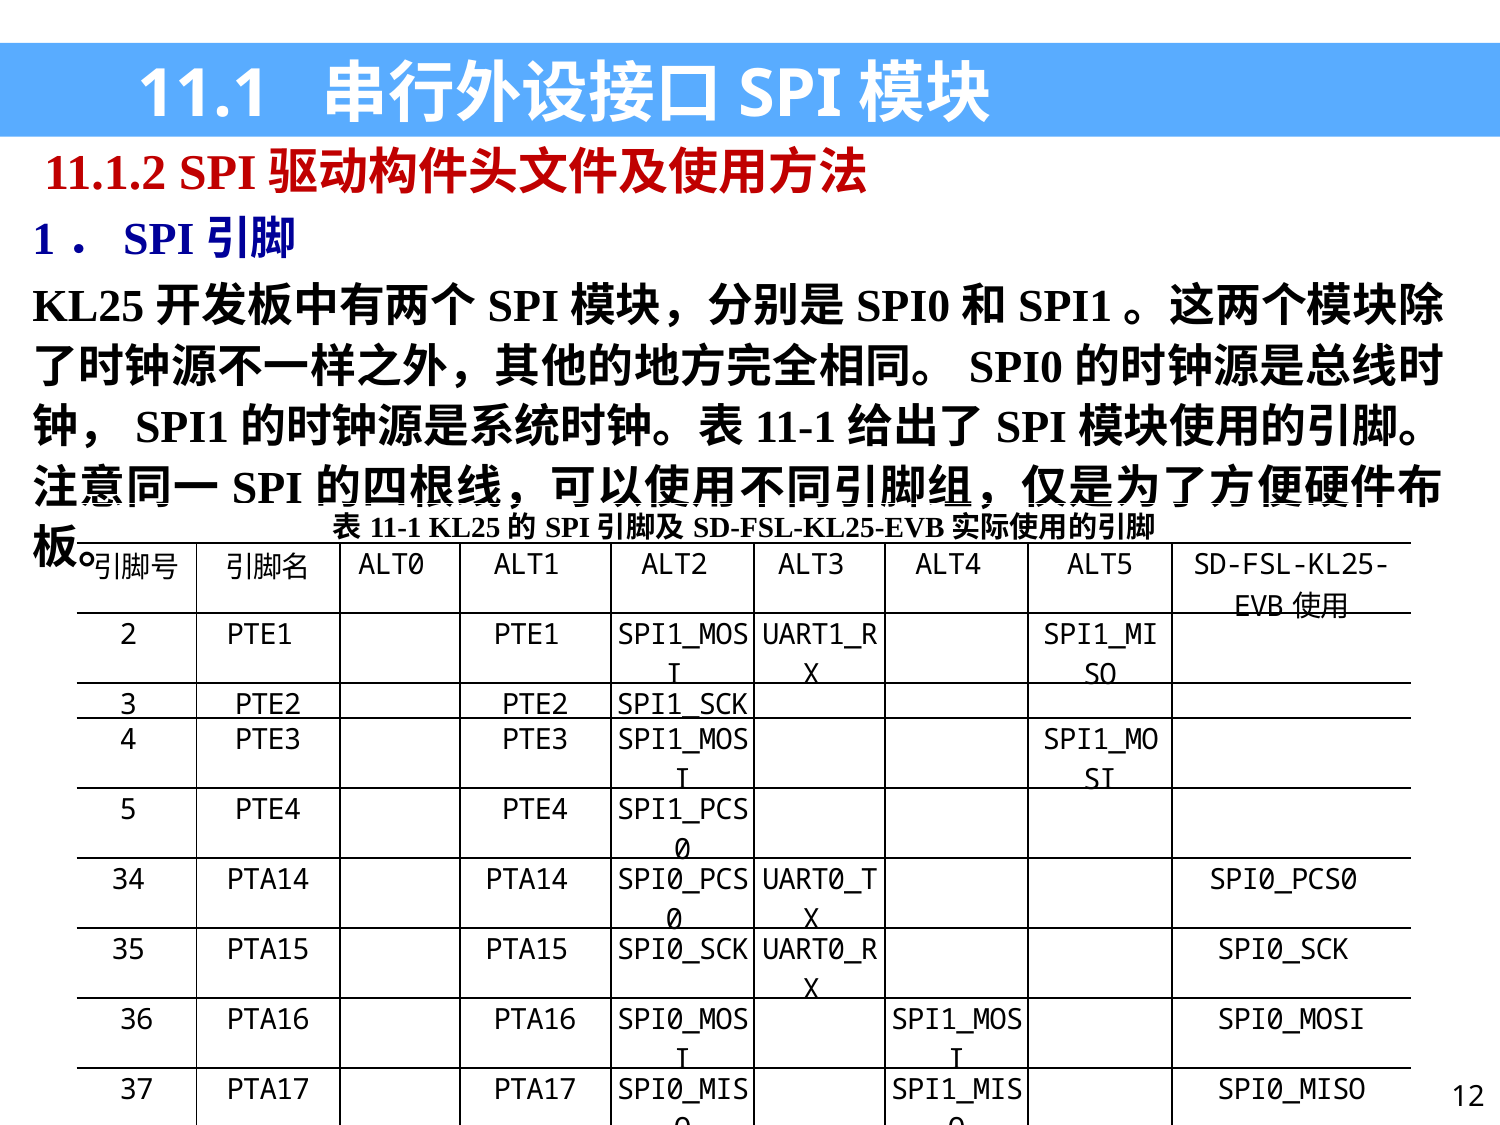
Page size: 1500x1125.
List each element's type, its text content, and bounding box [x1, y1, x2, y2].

table_cell [1029, 1069, 1171, 1125]
table_cell SPI0_MISO [1173, 1069, 1411, 1125]
table_cell [1029, 859, 1171, 927]
table_cell SPI1_PCS0 [612, 789, 753, 857]
table_cell PTE3 [197, 719, 339, 787]
table_cell [1029, 929, 1171, 997]
table_cell PTE3 [461, 719, 610, 787]
table_cell SPI0_MOSI [1173, 999, 1411, 1067]
table_cell [341, 719, 459, 787]
table_cell [886, 929, 1027, 997]
table_cell 4 [77, 719, 196, 787]
table_cell PTA14 [461, 859, 610, 927]
table_cell 34 [77, 859, 196, 927]
table_cell [755, 789, 884, 857]
table_cell PTA17 [197, 1069, 339, 1125]
table_cell SPI1_MISO [886, 1069, 1027, 1125]
table_cell [341, 1069, 459, 1125]
table_cell SPI0_PCS0 [612, 859, 753, 927]
table_cell [341, 929, 459, 997]
table_cell 引脚号 [77, 544, 196, 612]
table_cell ALT2 [612, 544, 753, 612]
table_cell 3 [77, 684, 196, 717]
table_cell PTE4 [197, 789, 339, 857]
table_cell [755, 1069, 884, 1125]
table_cell 引脚名 [197, 544, 339, 612]
table_cell SPI1_MOSI [612, 719, 753, 787]
slide_number 12 [1411, 1049, 1500, 1125]
table_cell [341, 859, 459, 927]
table_cell [886, 684, 1027, 717]
table_cell [1173, 719, 1411, 787]
table_cell PTA16 [461, 999, 610, 1067]
table_cell PTA15 [461, 929, 610, 997]
table_cell [1029, 684, 1171, 717]
table_cell SPI1_MOSI [612, 614, 753, 682]
table_cell PTE2 [461, 684, 610, 717]
table_cell PTE1 [197, 614, 339, 682]
table_cell SPI0_MISO [612, 1069, 753, 1125]
table_cell [755, 684, 884, 717]
table_cell PTE4 [461, 789, 610, 857]
table_cell SPI1_SCK [612, 684, 753, 717]
table_cell 35 [77, 929, 196, 997]
table_cell PTE2 [197, 684, 339, 717]
table_cell [886, 614, 1027, 682]
table_cell UART0_RX [755, 929, 884, 997]
table_cell SPI0_MOSI [612, 999, 753, 1067]
table_cell SPI0_PCS0 [1173, 859, 1411, 927]
table_cell UART1_RX [755, 614, 884, 682]
table_cell ALT0 [341, 544, 459, 612]
table_cell [1173, 789, 1411, 857]
table_cell [1029, 999, 1171, 1067]
table_cell 36 [77, 999, 196, 1067]
table_cell SPI1_MOSI [1029, 719, 1171, 787]
table_cell [755, 719, 884, 787]
table_cell SPI1_MISO [1029, 614, 1171, 682]
table_cell SPI1_MOSI [886, 999, 1027, 1067]
table_cell 37 [77, 1069, 196, 1125]
text_box 11.1 串行外设接口SPI模块 [122, 42, 1008, 138]
table_cell 5 [77, 789, 196, 857]
table_cell PTA14 [197, 859, 339, 927]
table_cell [886, 719, 1027, 787]
table_cell PTA17 [461, 1069, 610, 1125]
text_box 11.1.2 SPI驱动构件头文件及使用方法 [29, 132, 884, 208]
table_cell [1029, 789, 1171, 857]
table_cell [1173, 614, 1411, 682]
table_cell 2 [77, 614, 196, 682]
table_cell [341, 614, 459, 682]
table_cell [1173, 684, 1411, 717]
table_cell UART0_TX [755, 859, 884, 927]
table_cell [886, 789, 1027, 857]
text_box 1．SPI引脚 KL25开发板中有两个SPI模块，分别是SPI0和SPI1。这两个模块除了时钟源不一样之外，其他的地方完全相同。SPI0的时钟源是总线时钟，SPI1的时钟源是系统时钟。表11-1给出了SPI模块使用的引脚。注意同一SPI的四根线，可以使用不同引脚组，仅是为了方便硬件布板。 [17, 196, 1459, 581]
table_cell [341, 789, 459, 857]
table_cell SD-FSL-KL25-EVB使用 [1173, 544, 1411, 612]
table_cell ALT4 [886, 544, 1027, 612]
table_cell ALT5 [1029, 544, 1171, 612]
table_cell [755, 999, 884, 1067]
table_header 表11-1 KL25的SPI引脚及SD-FSL-KL25-EVB实际使用的引脚 [77, 504, 1411, 542]
table_cell [341, 684, 459, 717]
table_cell [886, 859, 1027, 927]
table_cell PTA16 [197, 999, 339, 1067]
table_cell [341, 999, 459, 1067]
table_cell ALT3 [755, 544, 884, 612]
table_cell SPI0_SCK [612, 929, 753, 997]
table_cell PTE1 [461, 614, 610, 682]
table_cell PTA15 [197, 929, 339, 997]
table_cell SPI0_SCK [1173, 929, 1411, 997]
table_cell ALT1 [461, 544, 610, 612]
